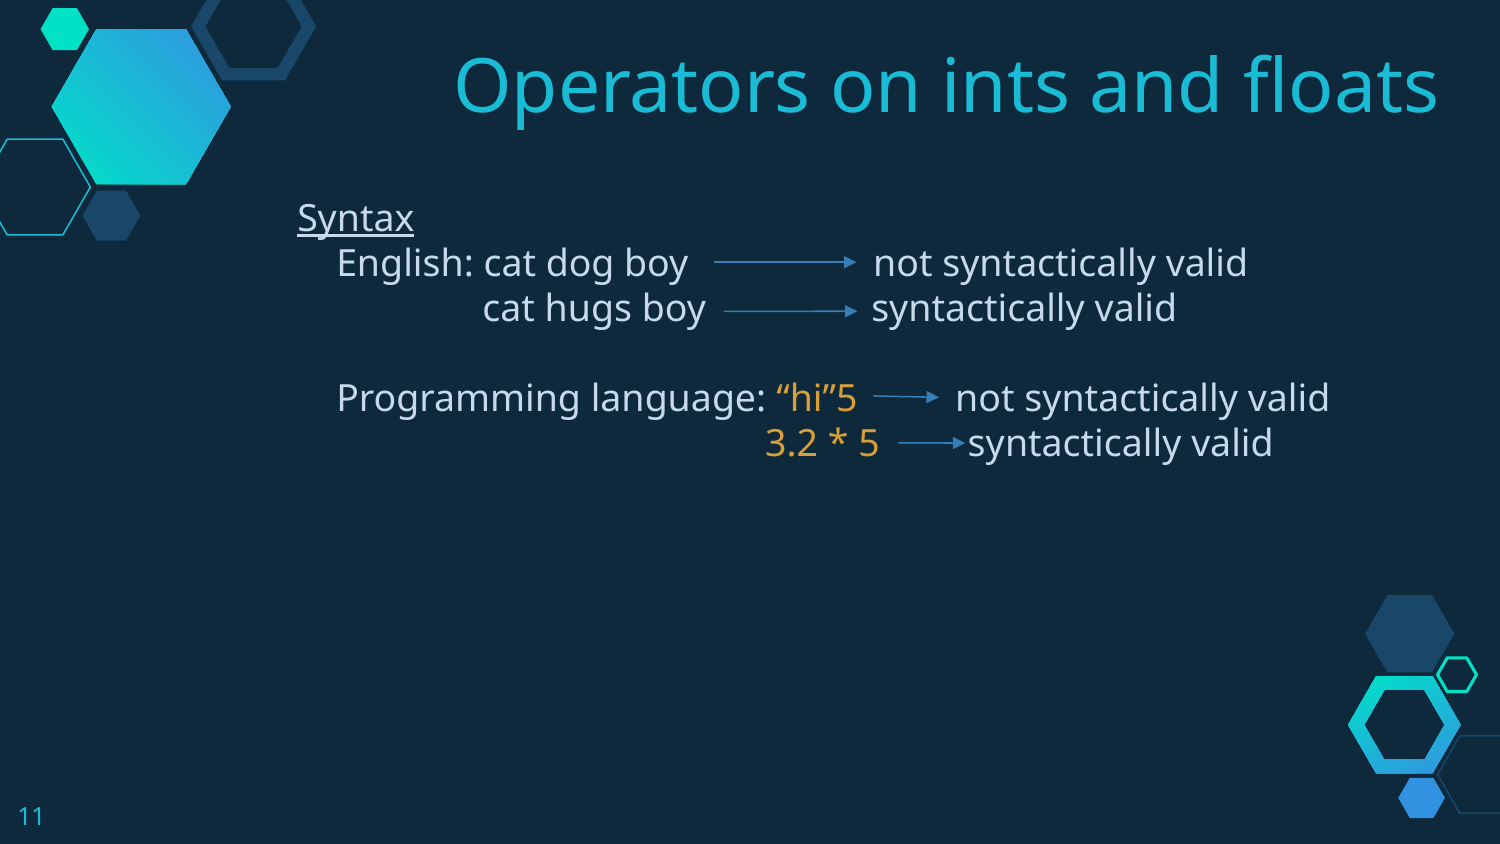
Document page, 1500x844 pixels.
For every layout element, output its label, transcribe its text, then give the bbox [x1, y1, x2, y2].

slide_number 11 [2, 785, 93, 844]
text_box Syntax English: cat dog boy not syntactically valid cat hugs boy syntactically valid Programming language: “hi”5 not syntactically valid 3.2 * 5 syntactically valid [282, 186, 1456, 516]
text_box Operators on ints and floats [438, 29, 1455, 135]
